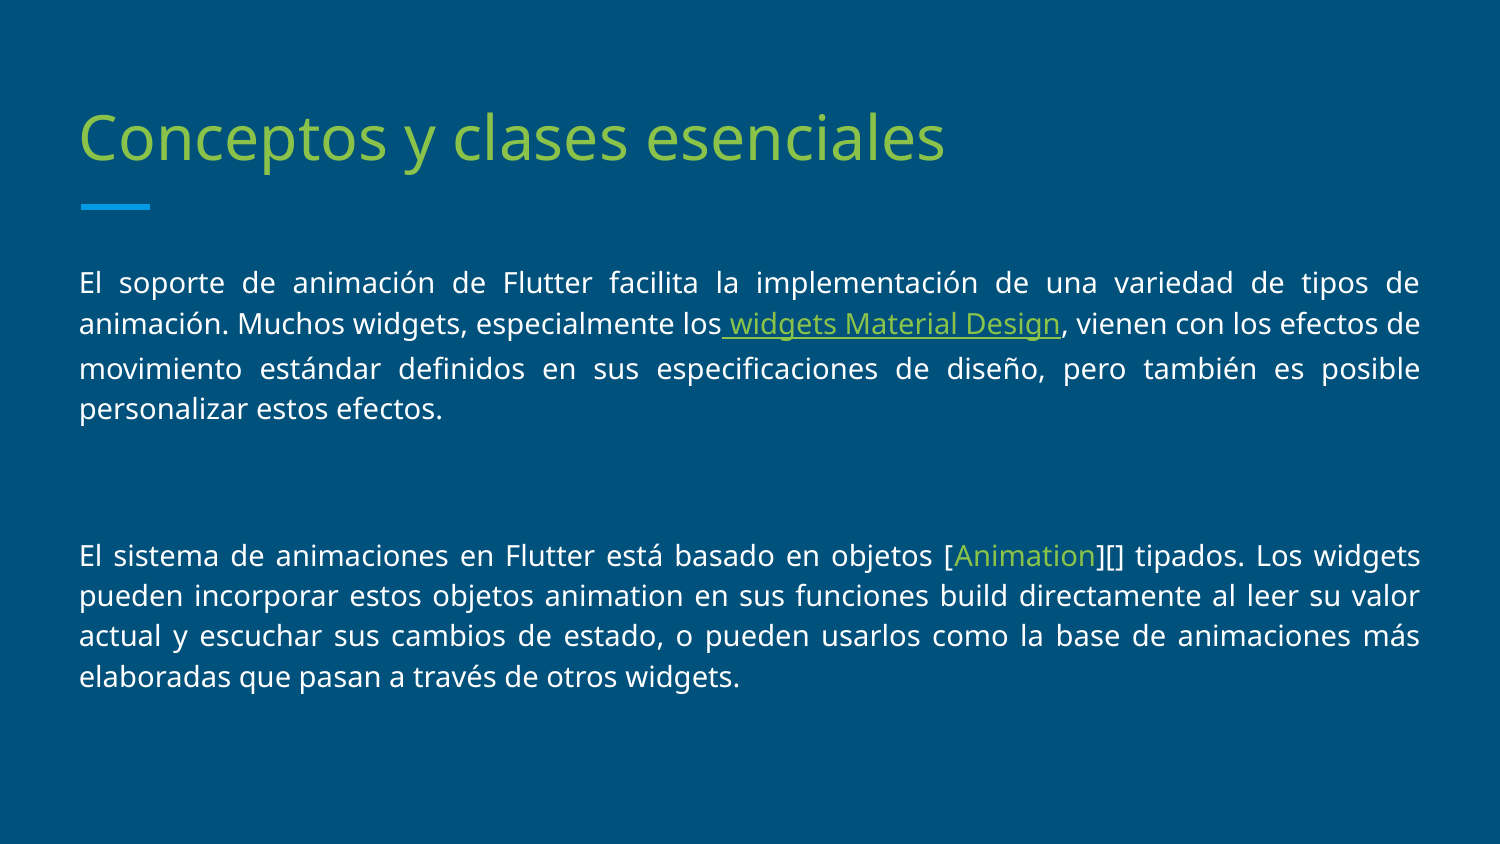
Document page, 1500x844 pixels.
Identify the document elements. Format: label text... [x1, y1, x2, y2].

title Conceptos y clases esenciales [63, 75, 1437, 188]
list El soporte de animación de Flutter facilita la implementación de una variedad de tipos de animación. Muchos widgets, especialmente los widgets Material Design, vienen con los efectos de movimiento estándar definidos en sus especificaciones de diseño, pero también es posible personalizar estos efectos. El sistema de animaciones en Flutter está basado en objetos [Animation][] tipados. Los widgets pueden incorporar estos objetos animation en sus funciones build directamente al leer su valor actual y escuchar sus cambios de estado, o pueden usarlos como la base de animaciones más elaboradas que pasan a través de otros widgets. [63, 244, 1437, 816]
